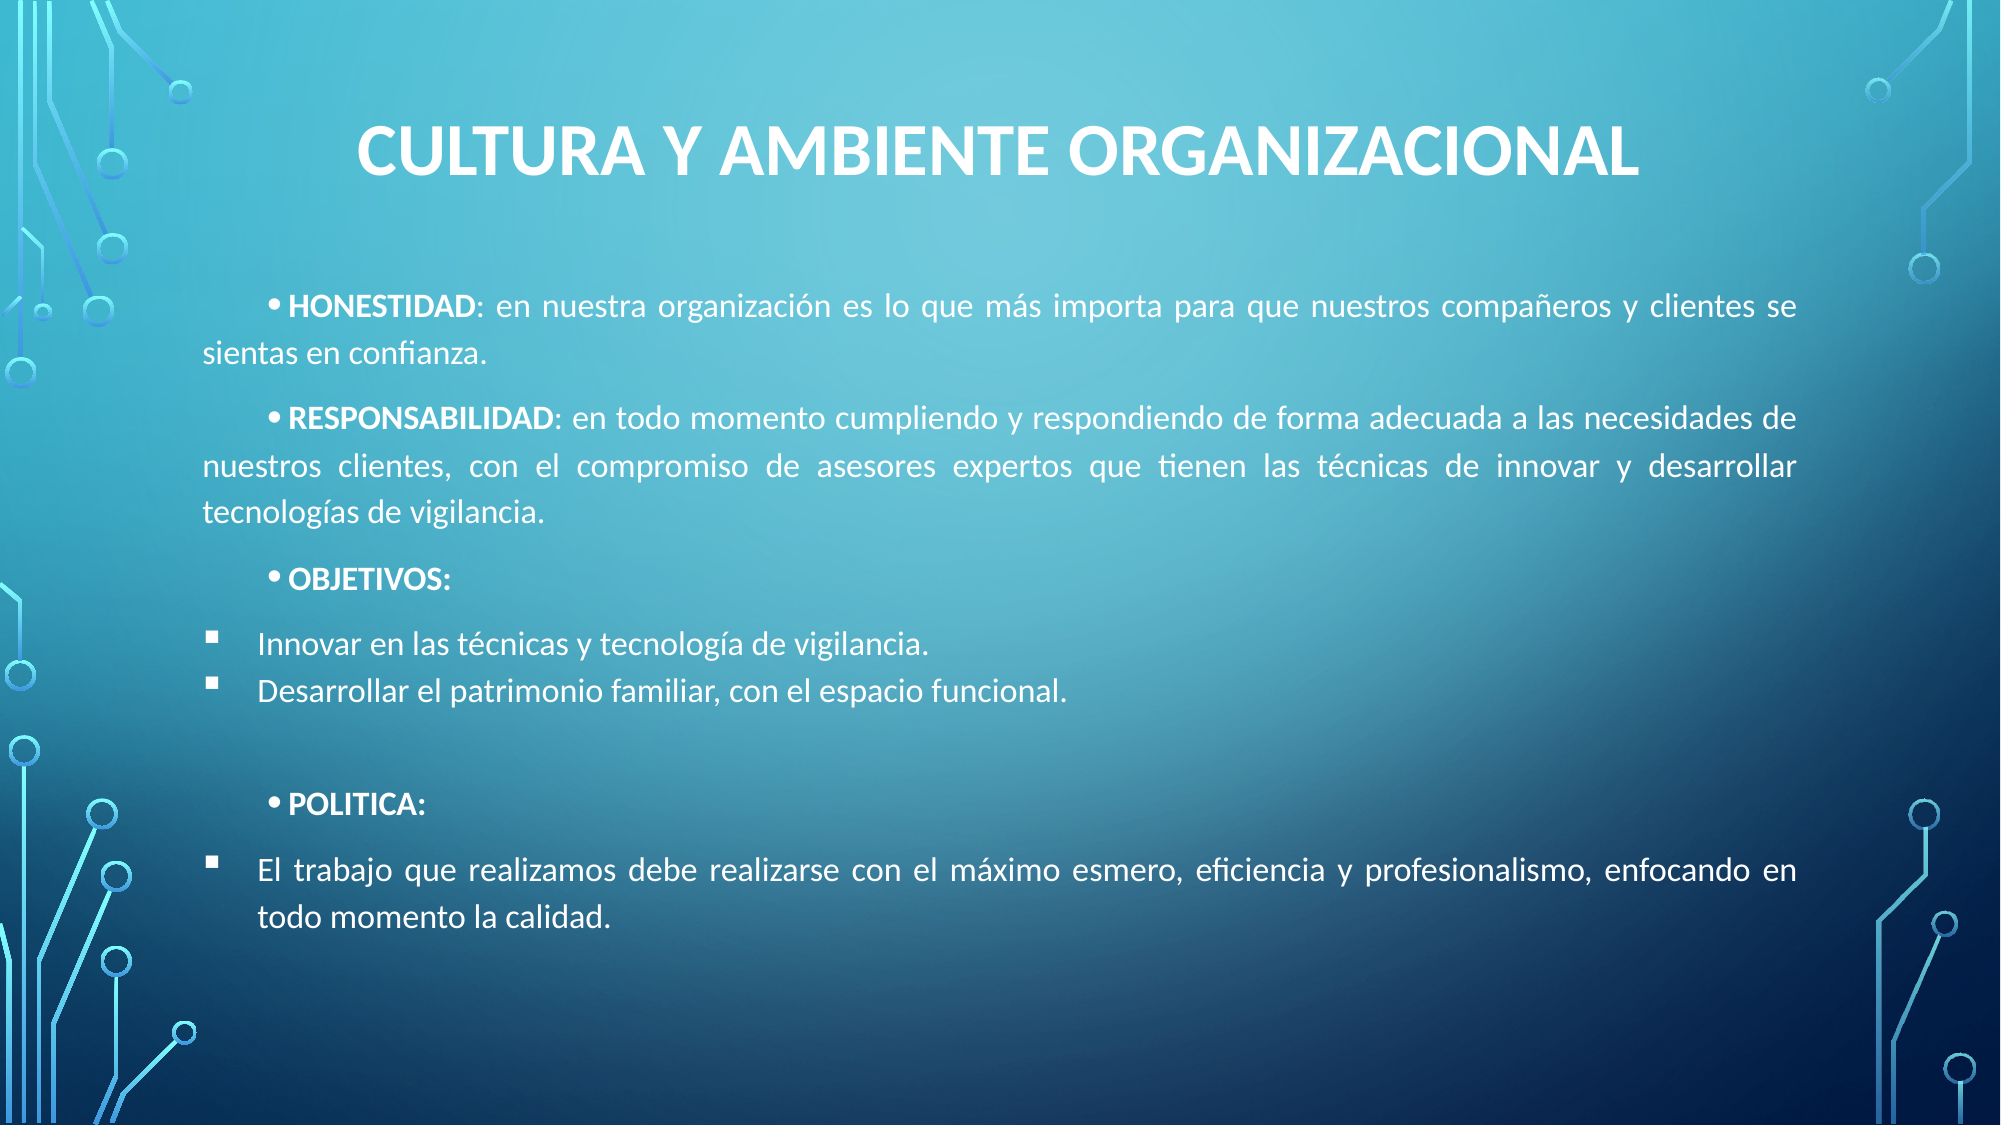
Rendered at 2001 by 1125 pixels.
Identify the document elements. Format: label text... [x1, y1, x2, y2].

title CULTURA Y AMBIENTE ORGANIZACIONAL [187, 101, 1813, 246]
list HONESTIDAD: en nuestra organización es lo que más importa para que nuestros compañeros y clientes se sientas en confianza. RESPONSABILIDAD: en todo momento cumpliendo y respondiendo de forma adecuada a las necesidades de nuestros clientes, con el compromiso de asesores expertos que tienen las técnicas de innovar y desarrollar tecnologías de vigilancia. OBJETIVOS: Innovar en las técnicas y tecnología de vigilancia. Desarrollar el patrimonio familiar, con el espacio funcional. POLITICA: El trabajo que realizamos debe realizarse con el máximo esmero, eficiencia y profesionalismo, enfocando en todo momento la calidad. [187, 269, 1813, 950]
